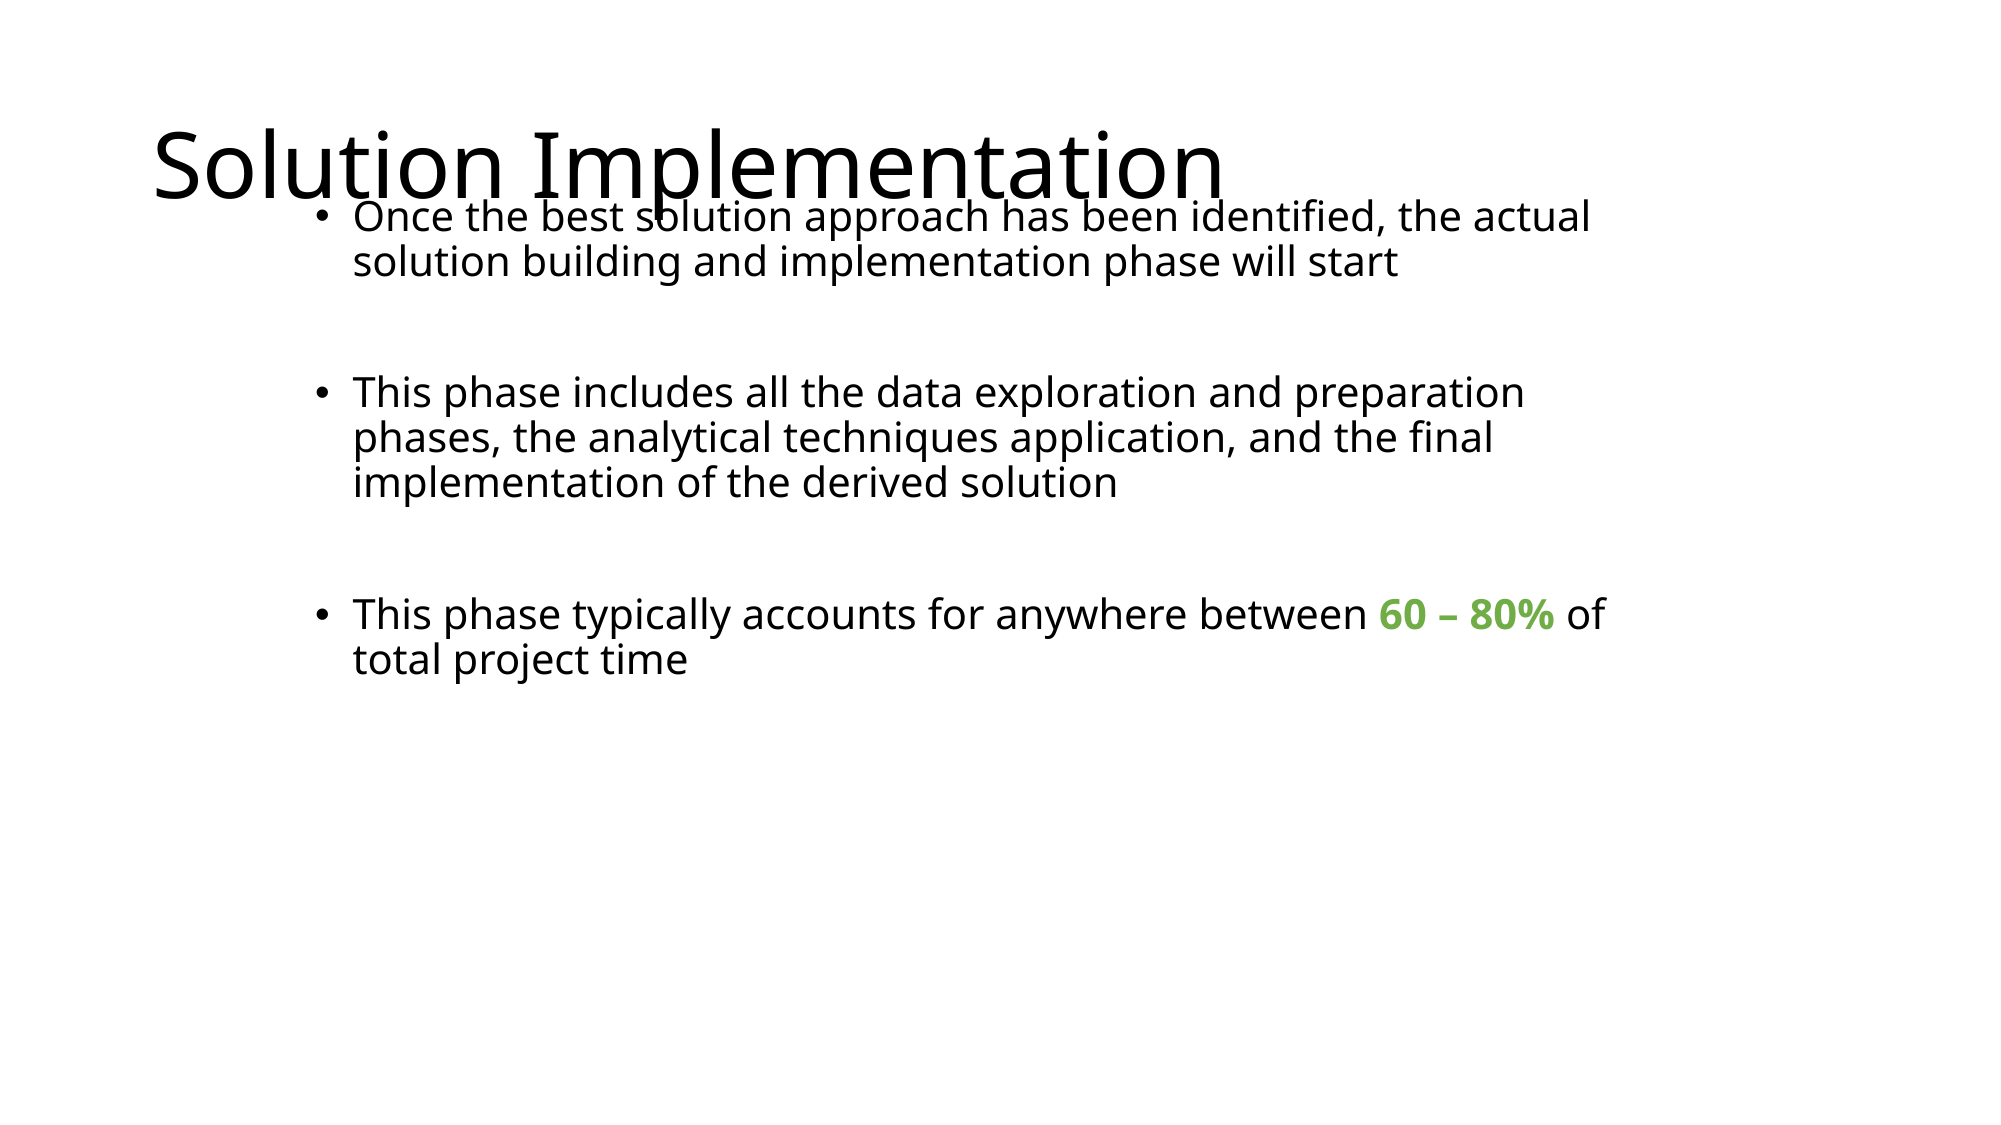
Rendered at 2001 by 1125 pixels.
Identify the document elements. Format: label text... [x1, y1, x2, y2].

list Once the best solution approach has been identified, the actual solution building and implementation phase will start This phase includes all the data exploration and preparation phases, the analytical techniques application, and the final implementation of the derived solution This phase typically accounts for anywhere between 60 – 80% of total project time [300, 187, 1675, 913]
title Solution Implementation [137, 59, 1863, 278]
